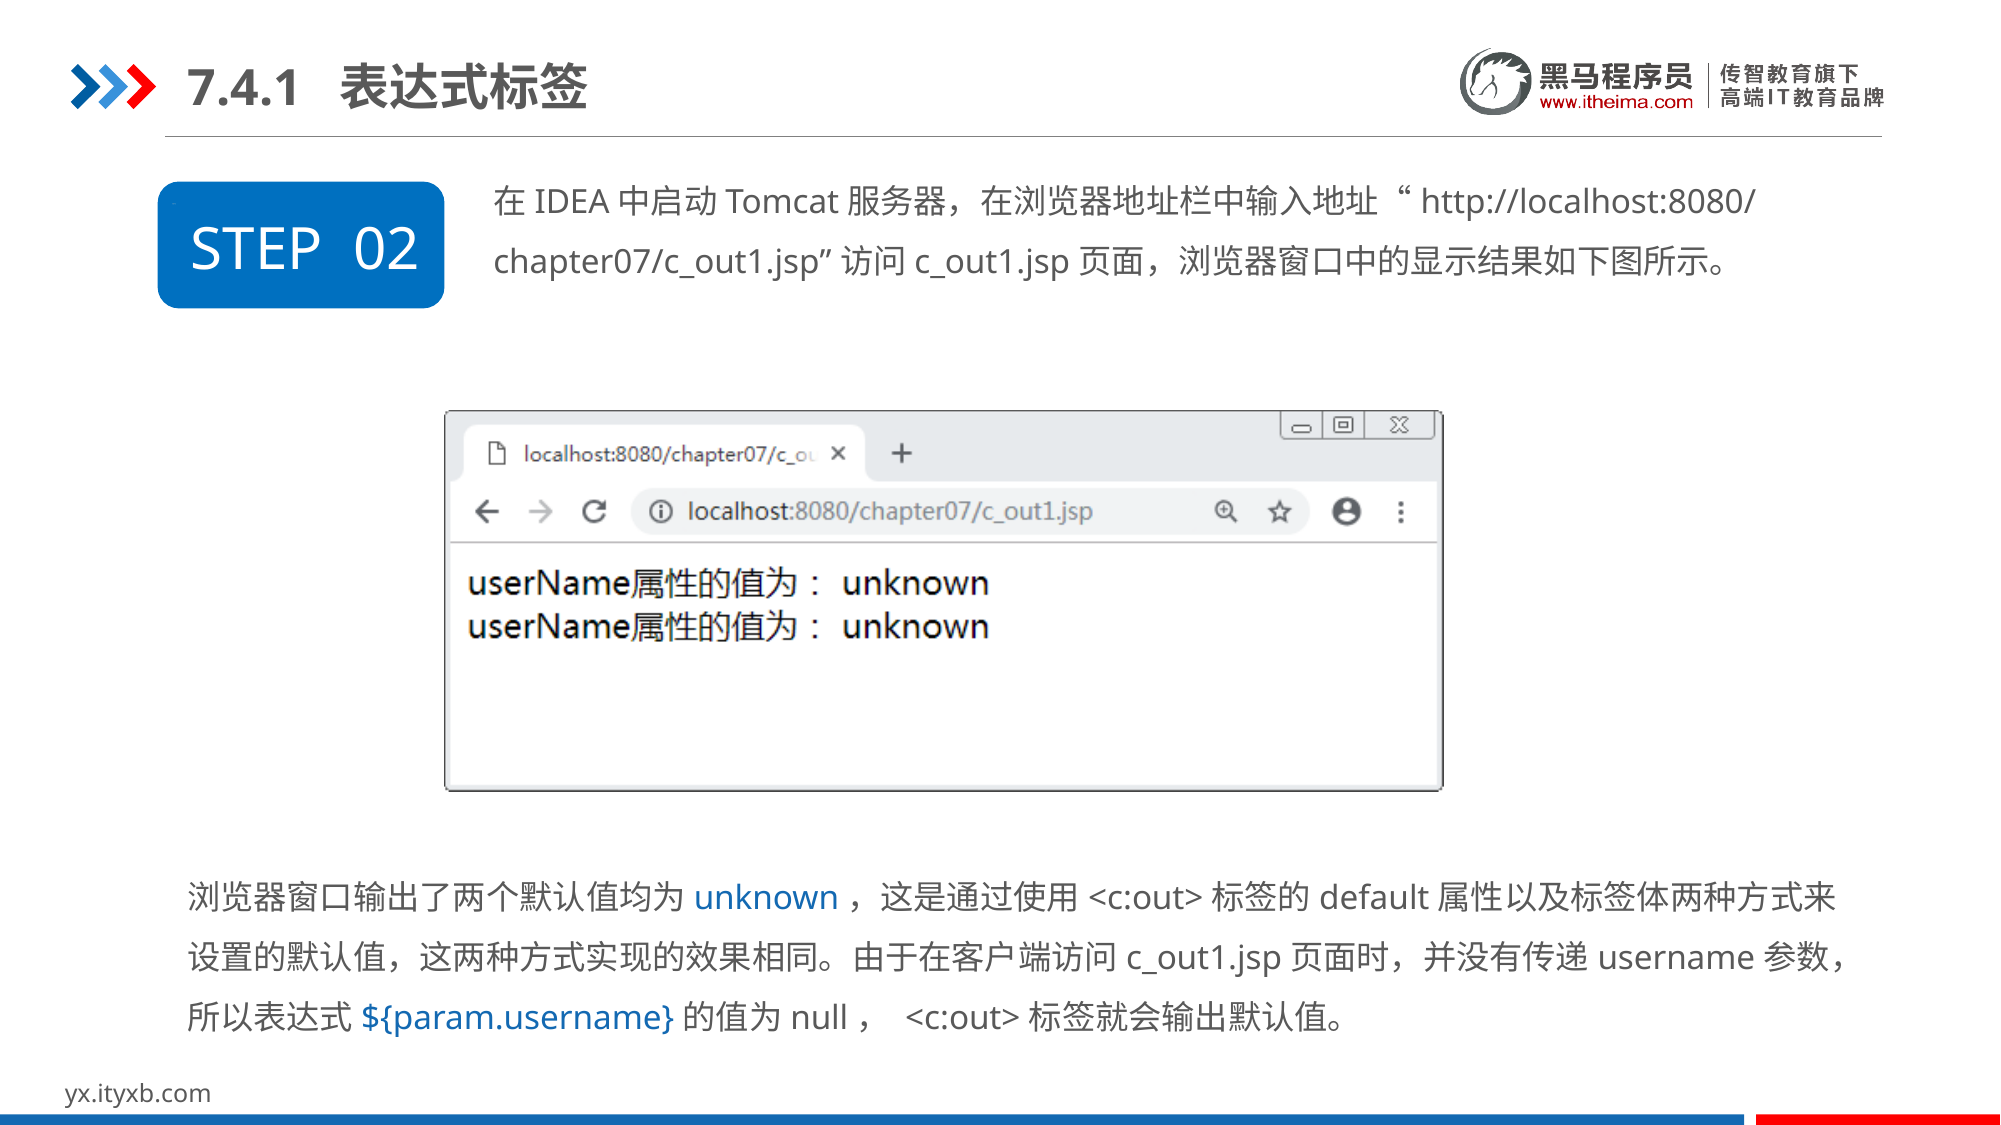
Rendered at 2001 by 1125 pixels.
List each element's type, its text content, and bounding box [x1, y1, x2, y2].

text_box 7.4.1 表达式标签 [187, 43, 764, 127]
picture [1460, 48, 1887, 115]
text_box STEP 02 [172, 203, 439, 289]
picture [444, 410, 1444, 792]
text_box 在IDEA中启动Tomcat服务器，在浏览器地址栏中输入地址“http://localhost:8080/chapter07/c_out1.jsp”访问c_out1.jsp页面，浏览器窗口中的显示结果如下图所示。 [478, 153, 1871, 288]
text_box 浏览器窗口输出了两个默认值均为unknown，这是通过使用<c:out>标签的default属性以及标签体两种方式来设置的默认值，这两种方式实现的效果相同。由于在客户端访问c_out1.jsp页面时，并没有传递username参数，所以表达式${param.username}的值为null， <c:out>标签就会输出默认值。 [172, 848, 1871, 1044]
text_box [156, 180, 446, 310]
